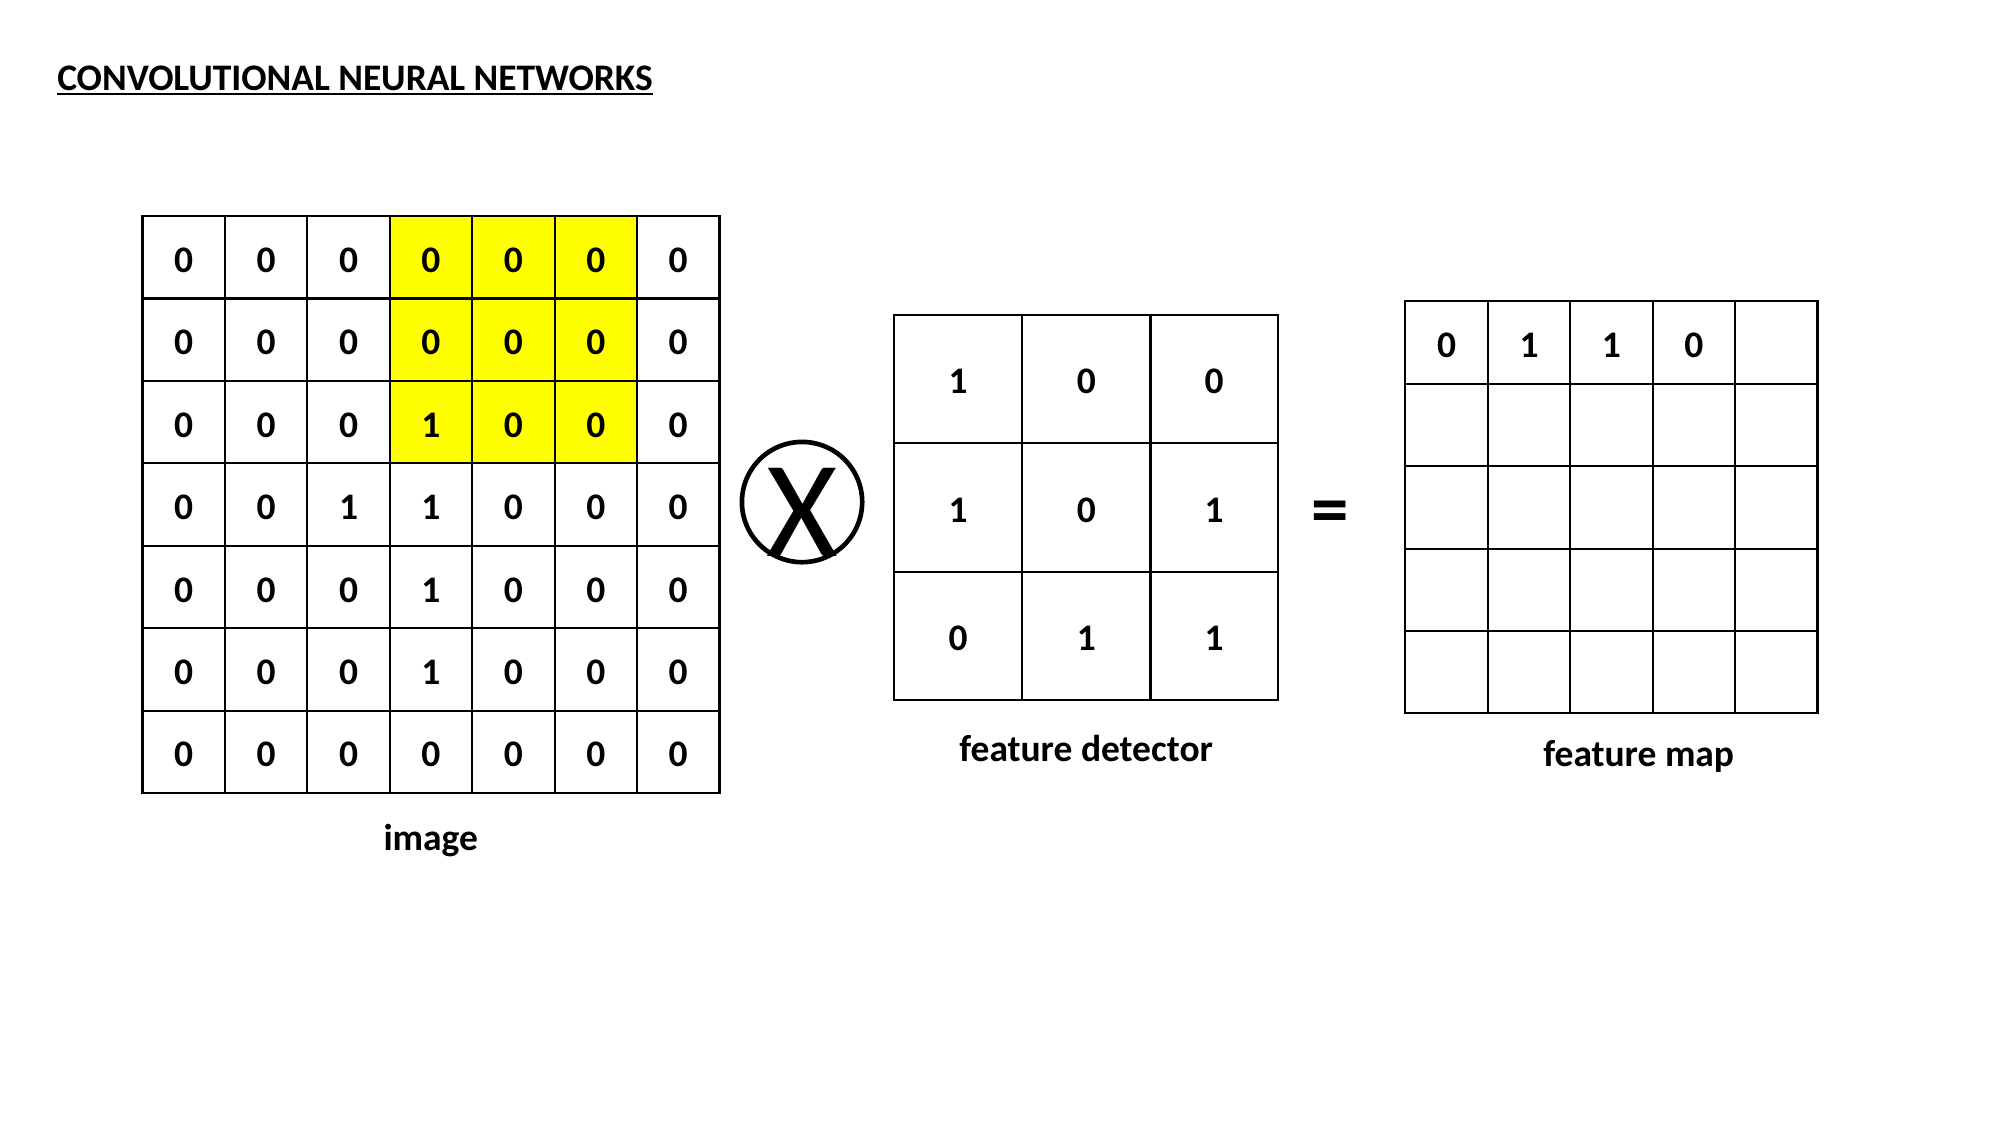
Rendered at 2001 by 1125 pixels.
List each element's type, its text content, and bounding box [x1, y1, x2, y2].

text_box 1 [1021, 571, 1149, 701]
text_box [1404, 383, 1489, 465]
text_box 0 [224, 298, 306, 380]
text_box 0 [554, 298, 636, 380]
text_box 0 [636, 298, 721, 380]
text_box X [752, 411, 853, 591]
text_box 0 [554, 380, 636, 462]
text_box 0 [306, 215, 389, 298]
text_box 0 [389, 710, 471, 794]
text_box 0 [306, 545, 389, 627]
text_box [1569, 465, 1652, 548]
text_box 0 [224, 380, 306, 462]
text_box 0 [1404, 300, 1487, 383]
text_box 1 [389, 545, 471, 627]
text_box image [368, 805, 494, 866]
text_box 0 [1149, 314, 1279, 442]
text_box 1 [1149, 442, 1279, 571]
text_box CONVOLUTIONAL NEURAL NETWORKS [42, 45, 669, 105]
text_box = [1296, 452, 1364, 557]
text_box [853, 468, 864, 536]
text_box [1404, 548, 1487, 630]
text_box 1 [306, 462, 389, 545]
text_box 0 [471, 627, 554, 710]
text_box 0 [471, 462, 554, 545]
text_box [1569, 548, 1652, 630]
text_box [1734, 548, 1819, 630]
text_box 0 [141, 545, 224, 627]
text_box 0 [141, 380, 224, 462]
text_box 0 [224, 215, 306, 298]
text_box [1487, 630, 1569, 714]
text_box 0 [636, 380, 721, 462]
text_box 0 [224, 710, 306, 794]
text_box 0 [1021, 442, 1149, 571]
text_box 0 [471, 380, 554, 462]
text_box feature map [1528, 721, 1750, 782]
text_box 1 [389, 380, 471, 462]
text_box 0 [141, 710, 224, 794]
text_box [1569, 383, 1652, 465]
text_box [1652, 465, 1734, 548]
text_box 1 [1487, 300, 1569, 385]
text_box 0 [141, 298, 224, 380]
text_box 0 [554, 462, 636, 545]
text_box 1 [1569, 300, 1652, 383]
text_box 1 [1149, 571, 1279, 701]
text_box [1652, 548, 1734, 630]
text_box 0 [389, 298, 471, 380]
text_box 0 [141, 627, 224, 710]
text_box 1 [389, 462, 471, 545]
text_box [740, 466, 752, 538]
text_box 0 [636, 215, 721, 298]
text_box [1404, 465, 1487, 548]
text_box 0 [306, 710, 389, 794]
text_box [1734, 300, 1819, 383]
text_box 0 [554, 215, 636, 298]
text_box 0 [893, 571, 1021, 701]
text_box 0 [389, 215, 471, 298]
text_box 0 [1652, 300, 1734, 383]
text_box 0 [141, 215, 224, 298]
text_box 0 [636, 545, 721, 627]
text_box 1 [893, 314, 1021, 442]
text_box 0 [306, 298, 389, 380]
text_box 0 [636, 627, 721, 710]
text_box 0 [306, 380, 389, 462]
text_box 0 [141, 462, 224, 545]
text_box 0 [554, 710, 636, 794]
text_box 0 [636, 462, 721, 545]
text_box [1487, 465, 1569, 548]
text_box 0 [471, 215, 554, 298]
text_box 0 [306, 627, 389, 710]
text_box 0 [636, 710, 721, 794]
text_box 0 [471, 298, 554, 380]
text_box 0 [224, 545, 306, 627]
text_box [1652, 630, 1734, 714]
text_box [1652, 383, 1734, 465]
text_box feature detector [944, 716, 1229, 776]
text_box 1 [893, 442, 1021, 571]
text_box [1734, 465, 1819, 548]
text_box [1487, 548, 1569, 630]
text_box [1734, 383, 1819, 465]
text_box [1569, 630, 1652, 714]
text_box 0 [224, 462, 306, 545]
text_box 0 [224, 627, 306, 710]
text_box 0 [471, 710, 554, 794]
text_box 0 [554, 627, 636, 710]
text_box 0 [471, 545, 554, 627]
text_box [1734, 630, 1819, 714]
text_box [1404, 630, 1487, 714]
text_box 0 [1021, 314, 1149, 442]
text_box 1 [389, 627, 471, 710]
text_box 0 [554, 545, 636, 627]
